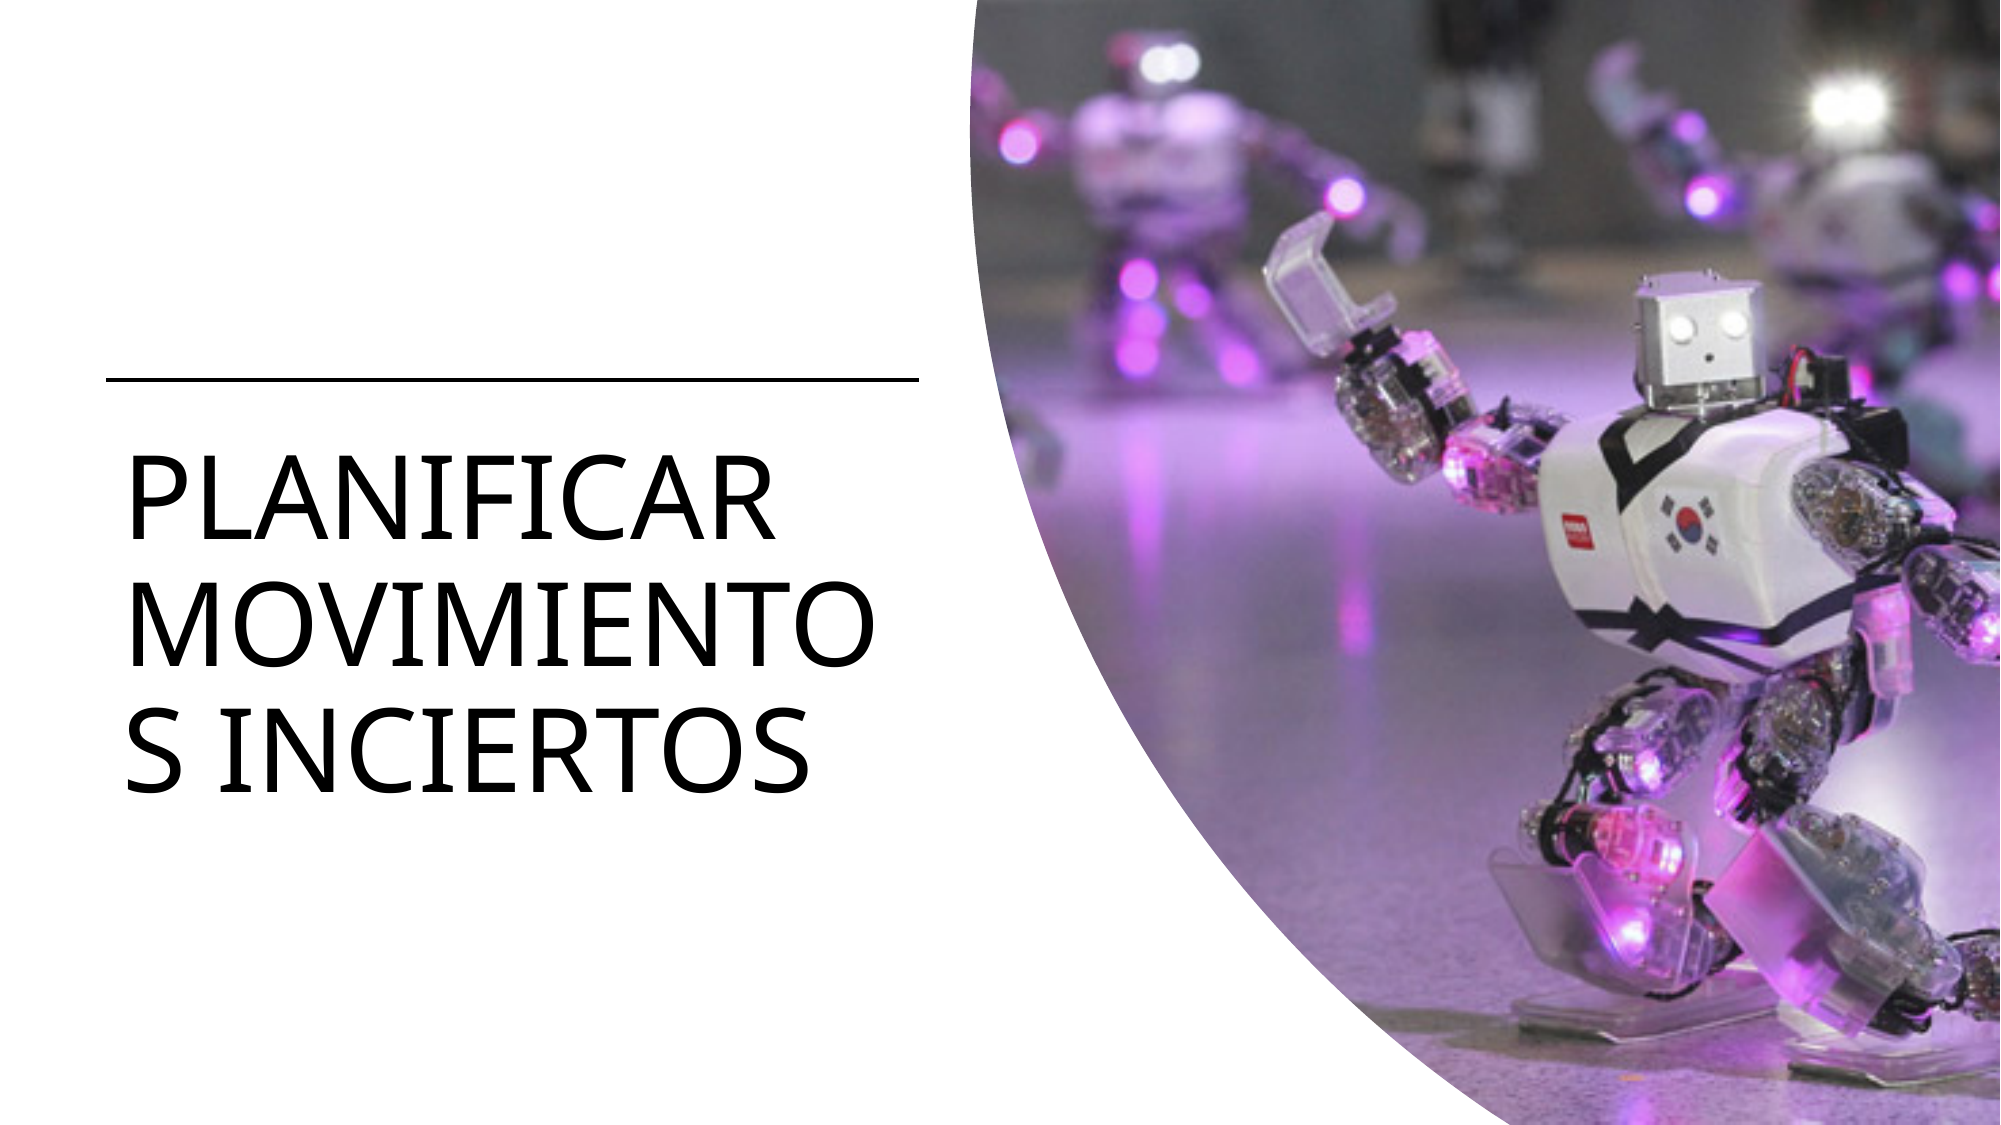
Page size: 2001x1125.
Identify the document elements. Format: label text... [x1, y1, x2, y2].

picture [969, 0, 2000, 1125]
title PLANIFICAR MOVIMIENTOS INCIERTOS [107, 431, 925, 825]
text_box [0, 0, 969, 1125]
